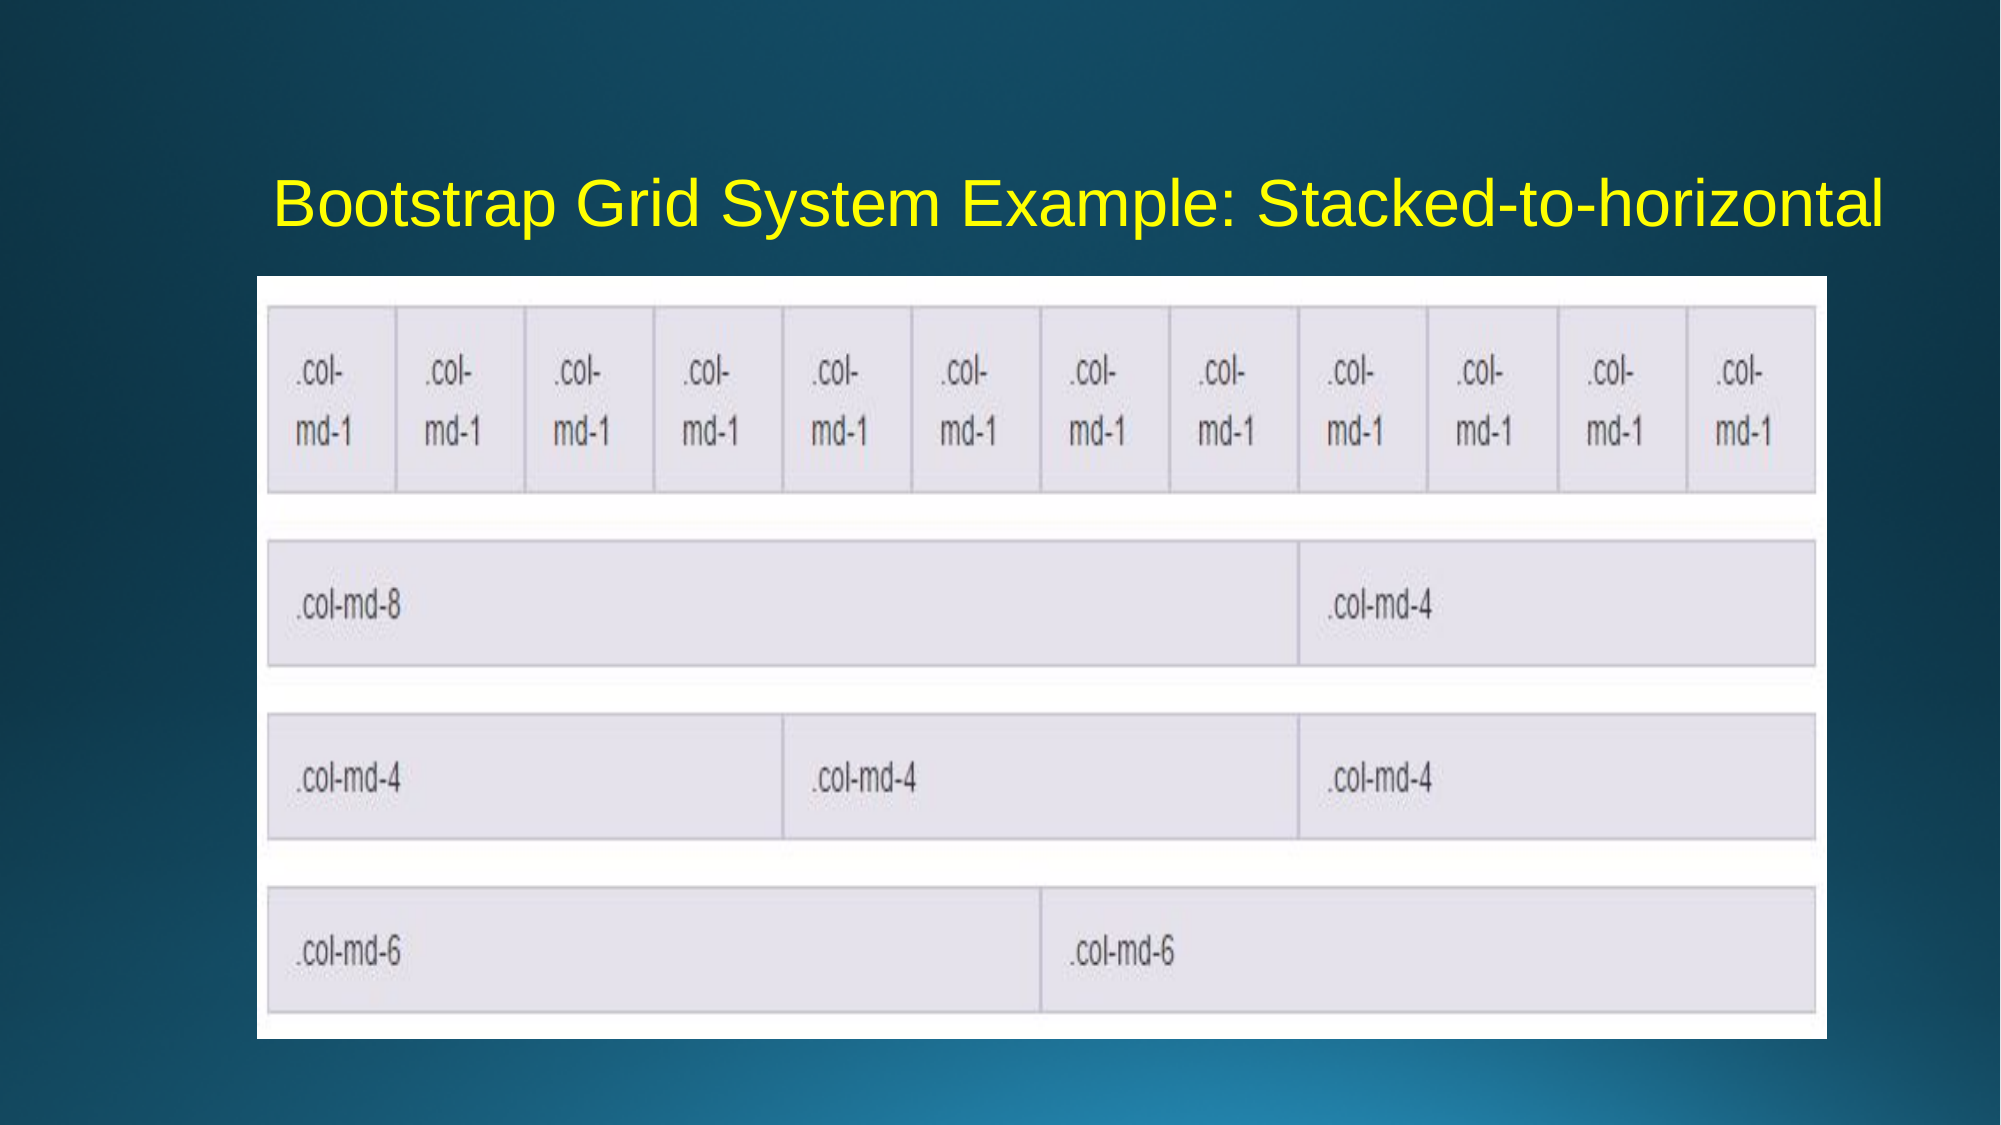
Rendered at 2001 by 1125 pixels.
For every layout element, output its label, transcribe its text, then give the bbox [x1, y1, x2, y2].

title Bootstrap Grid System Example: Stacked-to-horizontal [257, 132, 1970, 277]
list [257, 276, 1827, 1039]
picture [0, 0, 2001, 1125]
